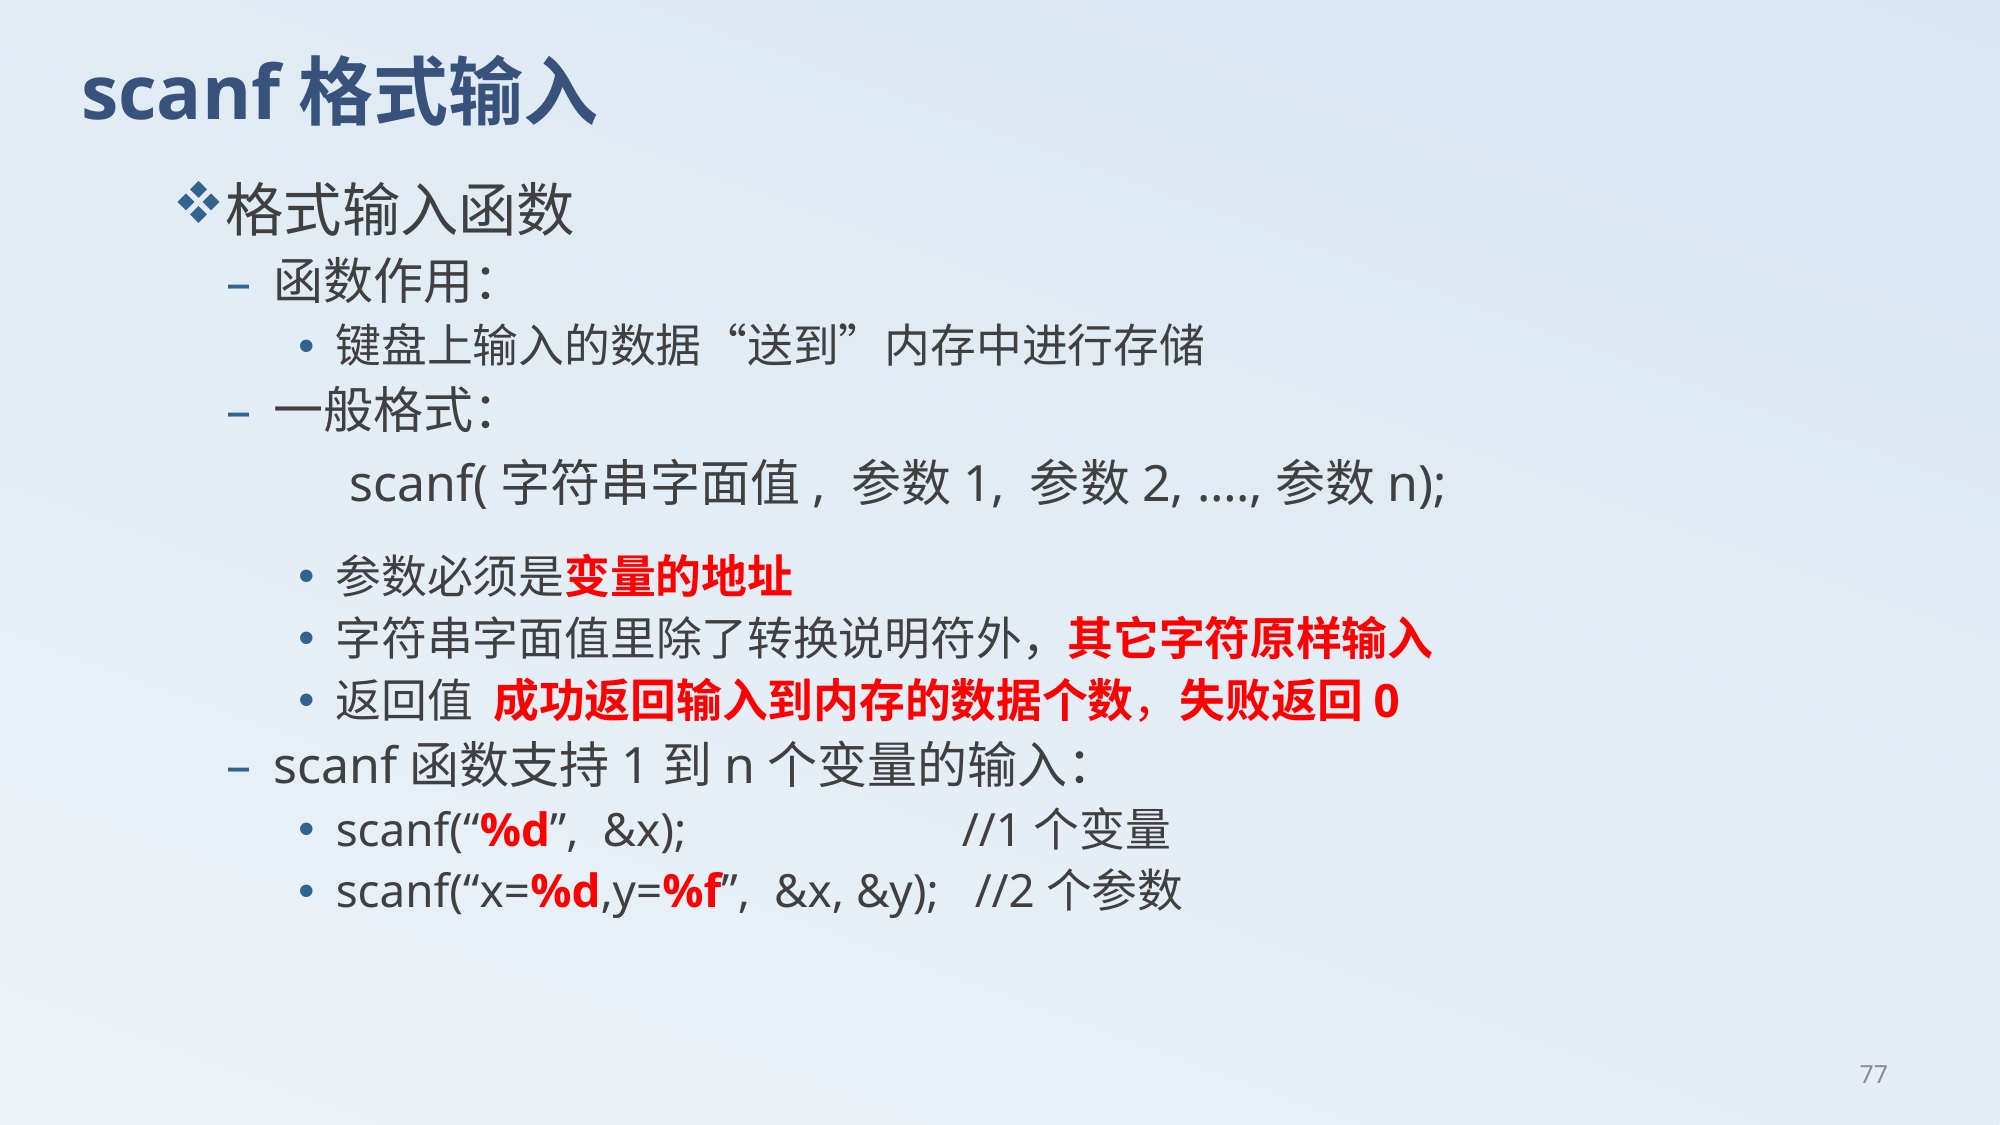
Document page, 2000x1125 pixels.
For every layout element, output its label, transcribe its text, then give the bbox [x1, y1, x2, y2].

text_box 格式输入函数 函数作用： 键盘上输入的数据“送到”内存中进行存储 一般格式： 参数必须是变量的地址 字符串字面值里除了转换说明符外，其它字符原样输入 返回值 成功返回输入到内存的数据个数，失败返回0 scanf函数支持1到n个变量的输入： scanf(“%d”, &x); //1个变量 scanf(“x=%d,y=%f”, &x, &y); //2个参数 [157, 173, 1845, 907]
text_box scanf(字符串字面值, 参数1, 参数2, ….,参数n); [184, 444, 1841, 520]
title scanf格式输入 [66, 54, 1867, 197]
